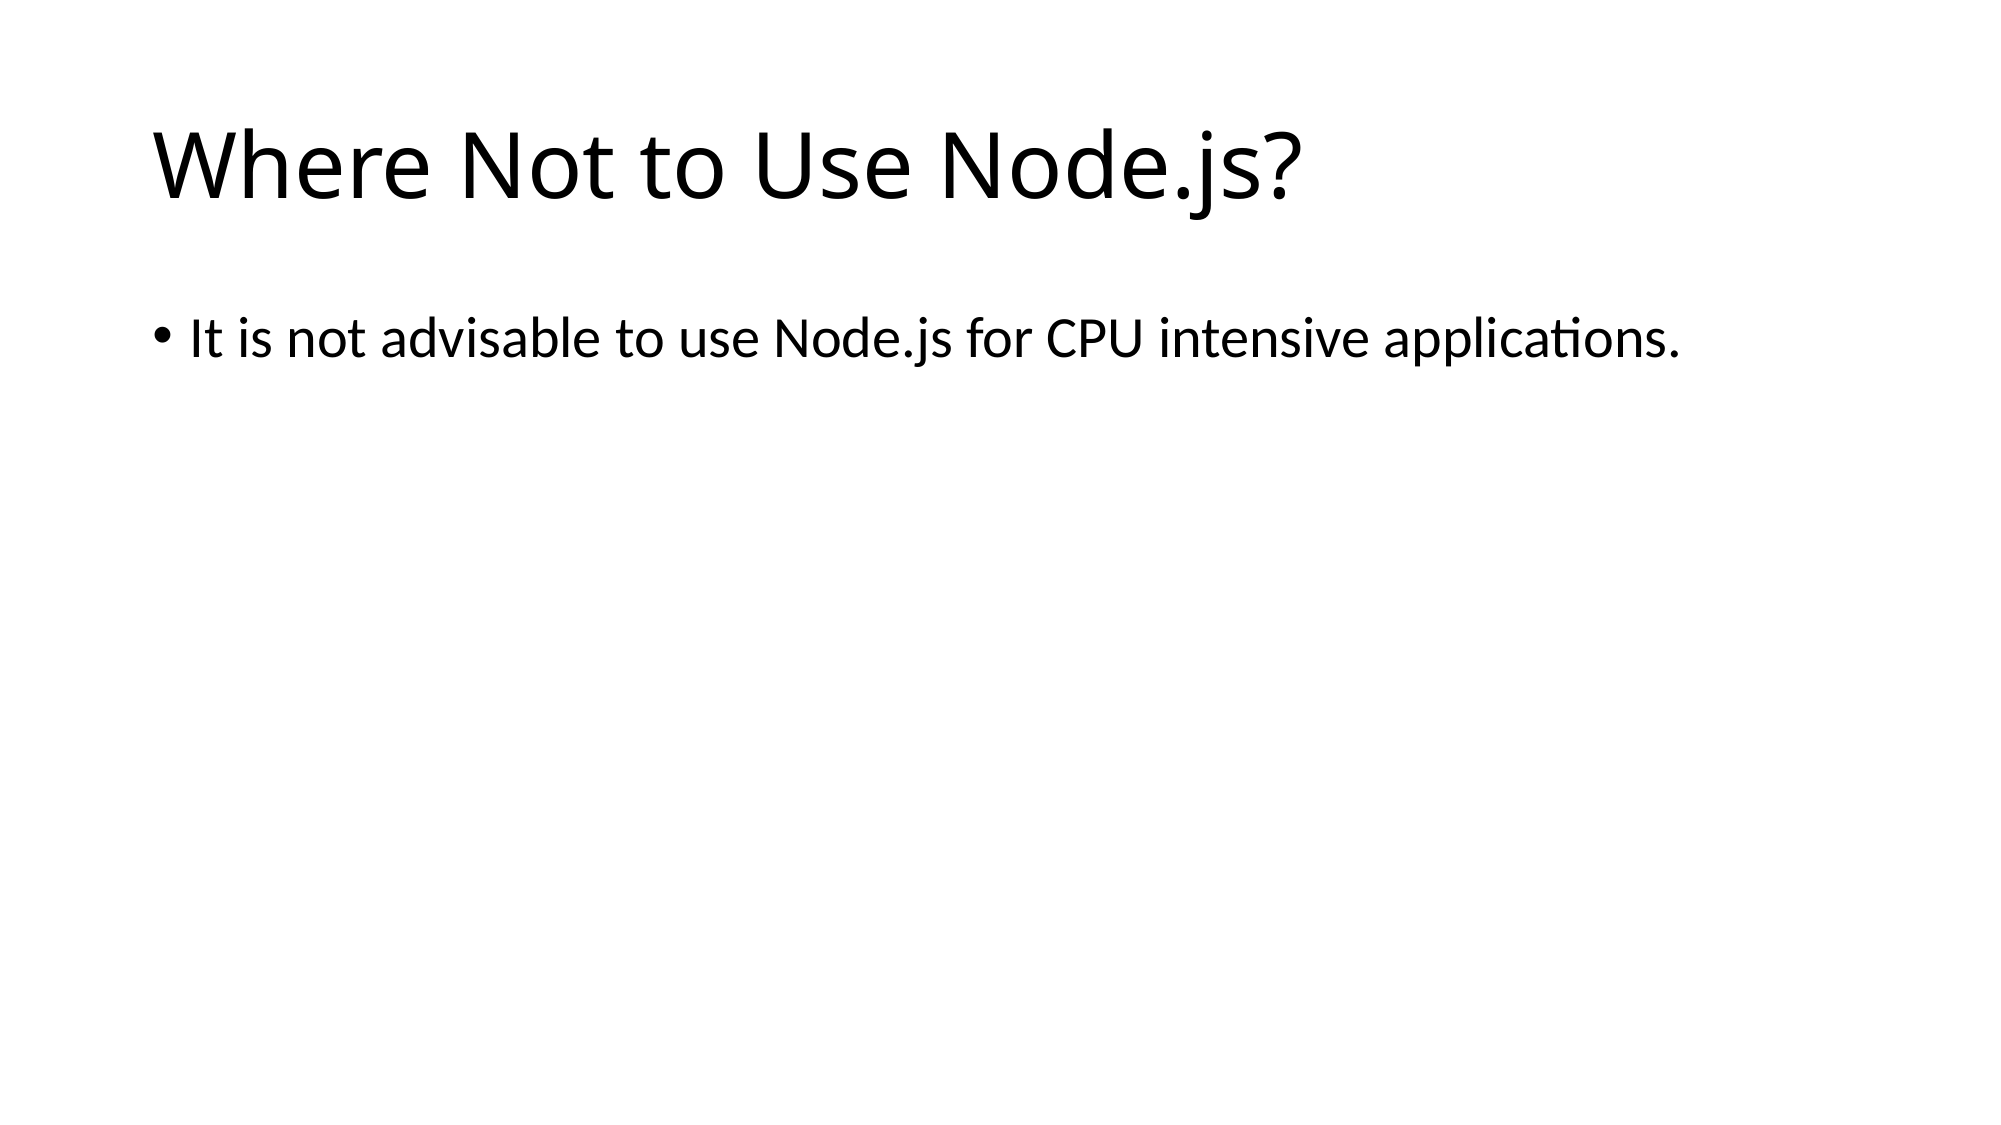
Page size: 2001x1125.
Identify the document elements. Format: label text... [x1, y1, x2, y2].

list It is not advisable to use Node.js for CPU intensive applications. [137, 299, 1863, 1014]
title Where Not to Use Node.js? [137, 59, 1863, 278]
